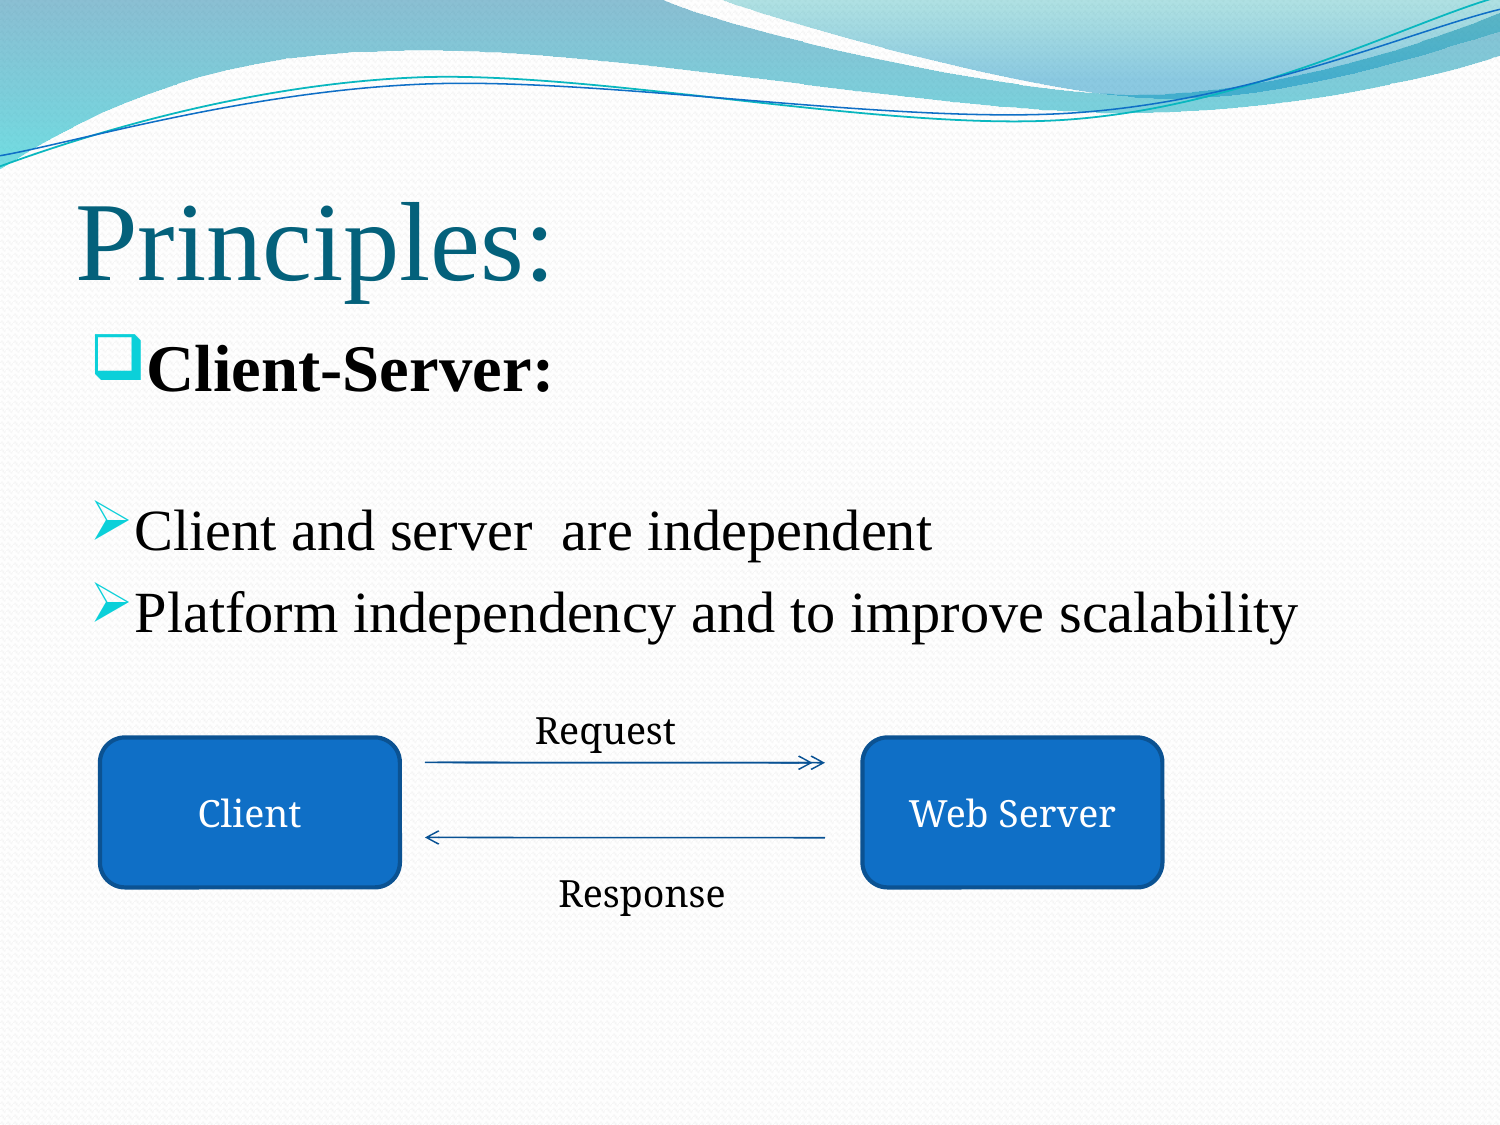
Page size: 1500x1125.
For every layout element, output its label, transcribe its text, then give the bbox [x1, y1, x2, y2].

title Principles: [75, 115, 1425, 303]
text_box Request [520, 699, 692, 760]
text_box Response [543, 862, 741, 923]
text_box Web Server [860, 735, 1165, 890]
text_box Client [97, 735, 403, 890]
list Client-Server: Client and server are independent Platform independency and to improve scalability [75, 317, 1425, 1038]
